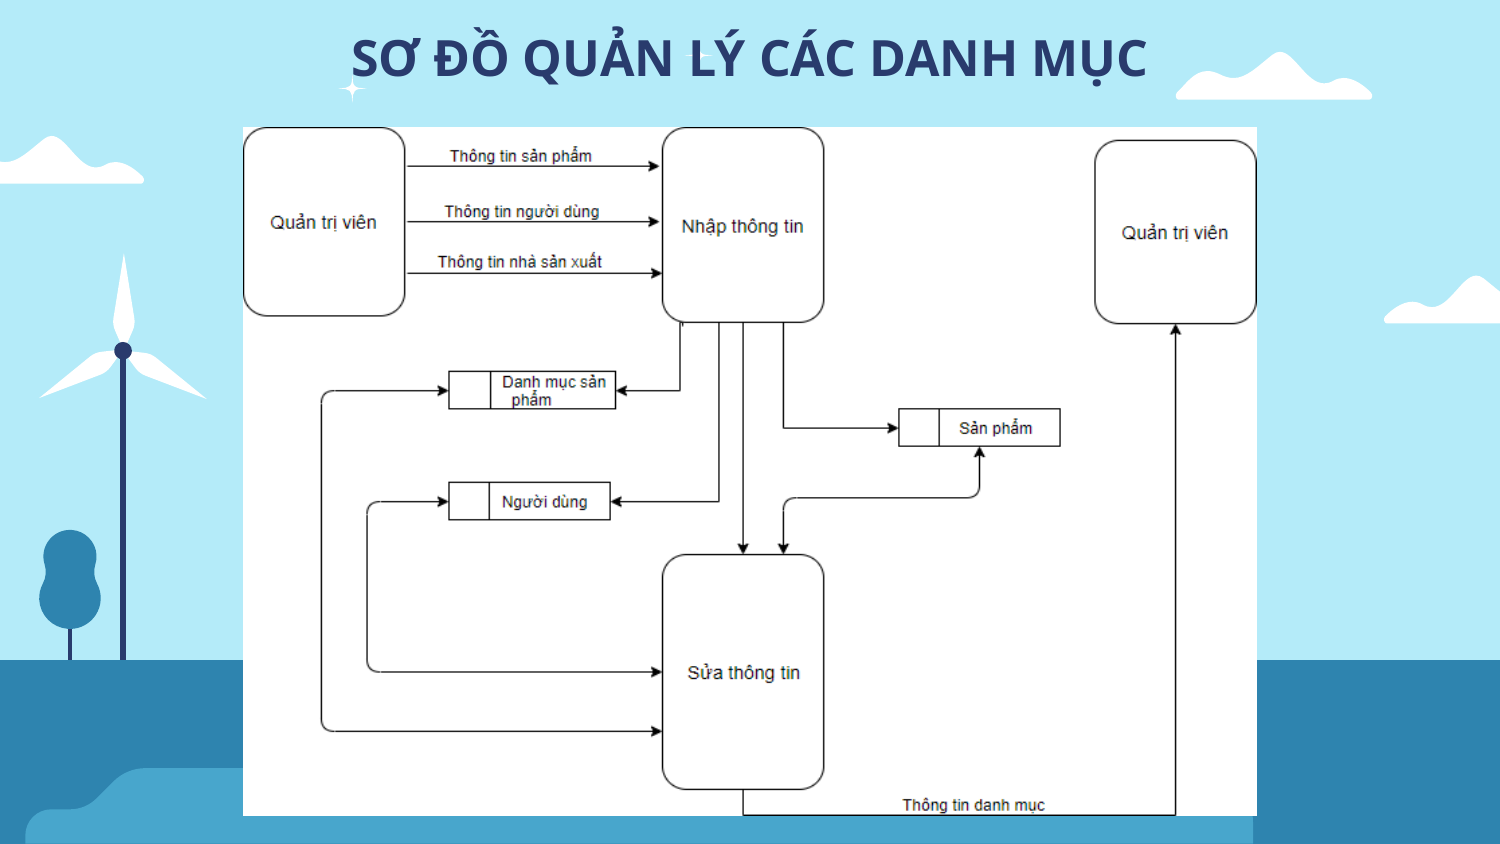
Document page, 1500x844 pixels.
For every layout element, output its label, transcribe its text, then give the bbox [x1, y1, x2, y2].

picture [242, 127, 1258, 817]
title SƠ ĐỒ QUẢN LÝ CÁC DANH MỤC [118, 11, 1382, 106]
